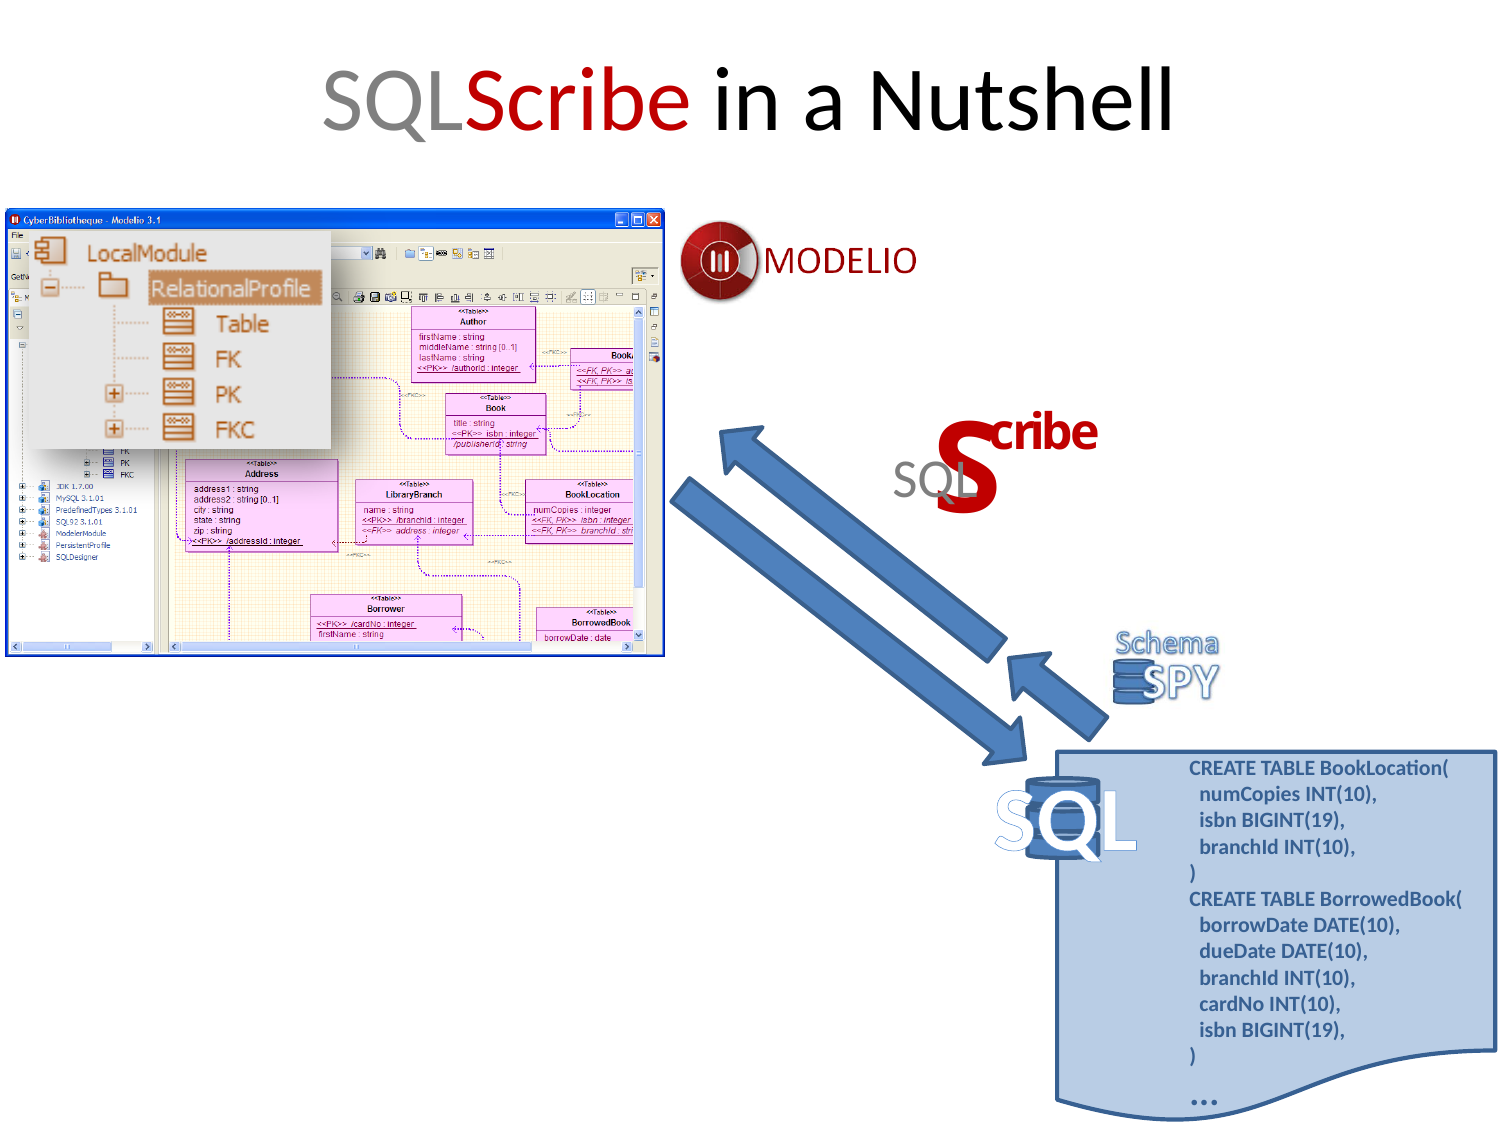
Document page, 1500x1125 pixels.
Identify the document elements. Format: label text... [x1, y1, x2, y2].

text_box [1006, 651, 1103, 743]
text_box [875, 576, 1008, 664]
text_box [718, 425, 850, 556]
picture [1092, 609, 1254, 717]
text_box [974, 751, 1158, 878]
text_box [5, 207, 665, 658]
text_box [669, 476, 1026, 749]
picture [678, 219, 942, 306]
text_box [1056, 746, 1500, 1125]
title SQLScribe in a Nutshell [0, 0, 1500, 188]
picture [855, 373, 1131, 568]
